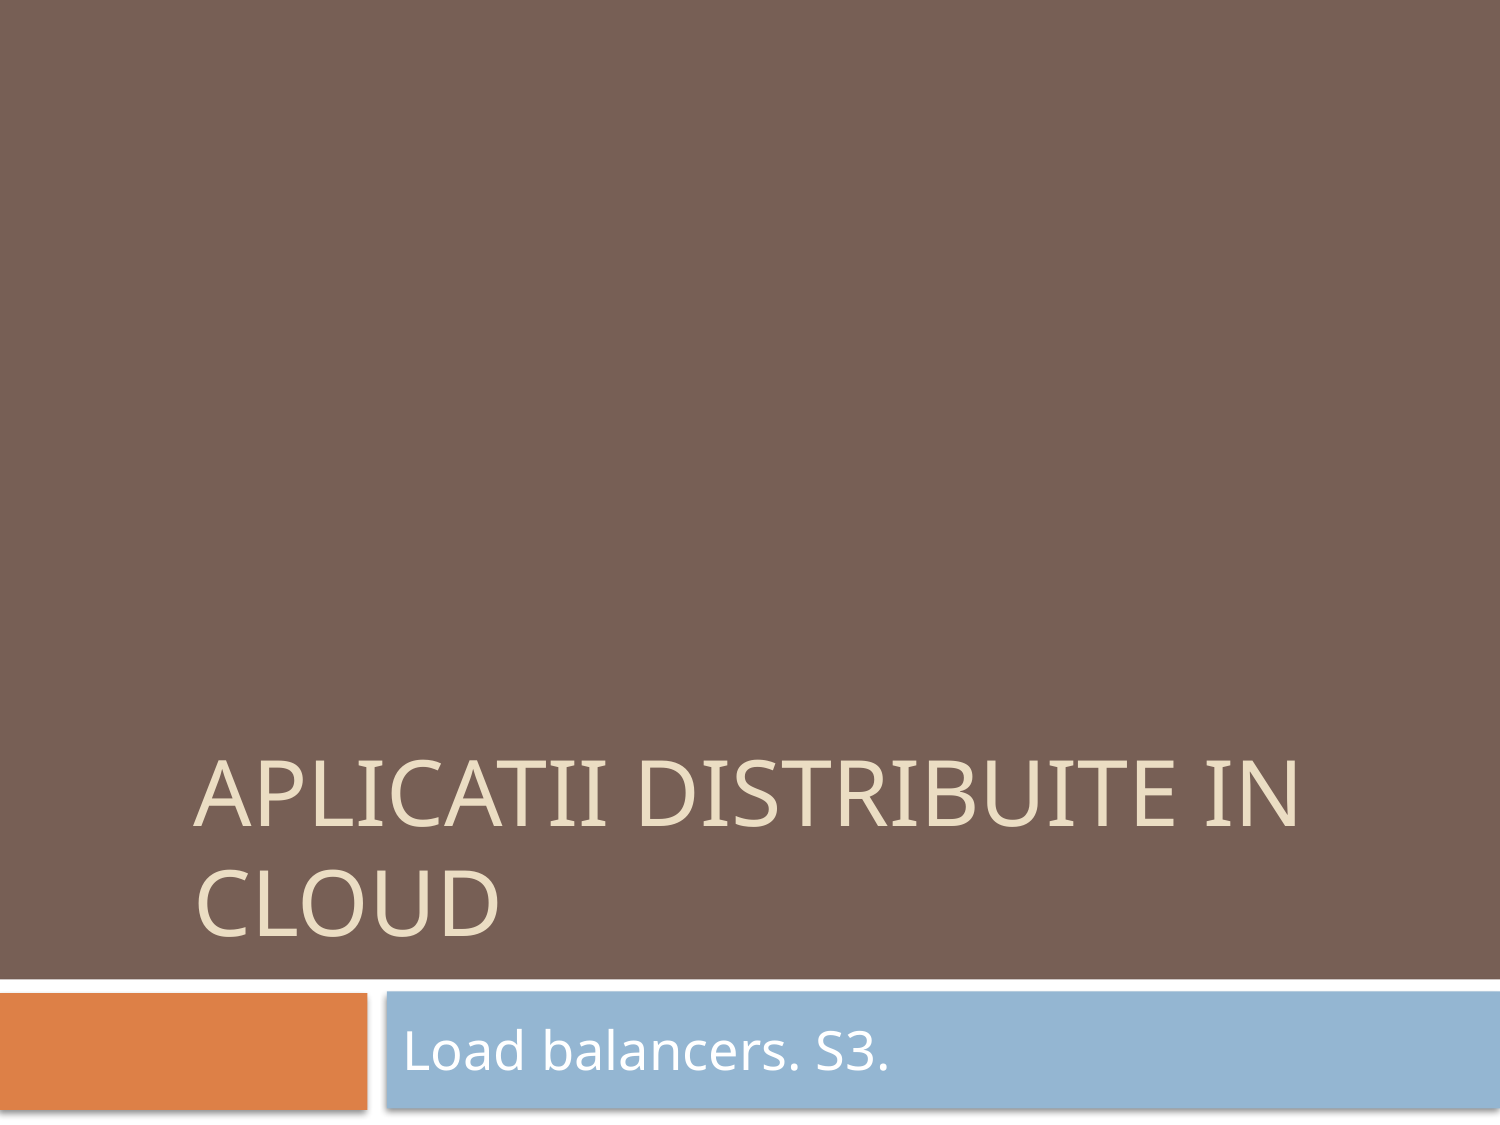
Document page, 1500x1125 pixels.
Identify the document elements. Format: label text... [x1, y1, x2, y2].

subtitle Load balancers. S3. [387, 992, 1488, 1105]
title Aplicatii distribuite in cloud [178, 662, 1450, 963]
